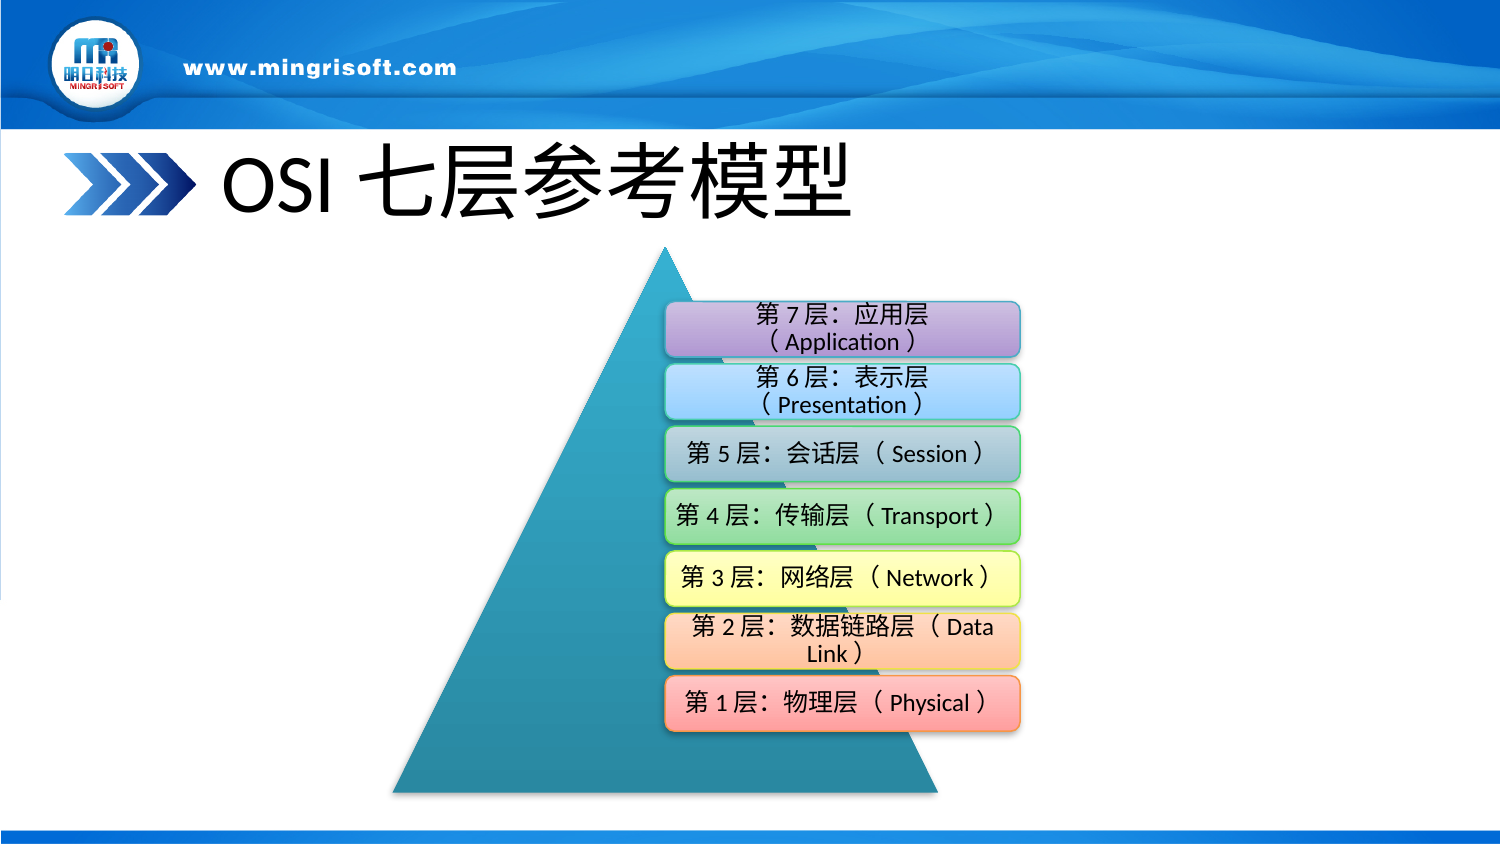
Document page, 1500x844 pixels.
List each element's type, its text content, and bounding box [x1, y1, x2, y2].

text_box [206, 246, 1207, 793]
picture [0, 0, 1500, 844]
text_box OSI七层参考模型 [206, 109, 1319, 250]
